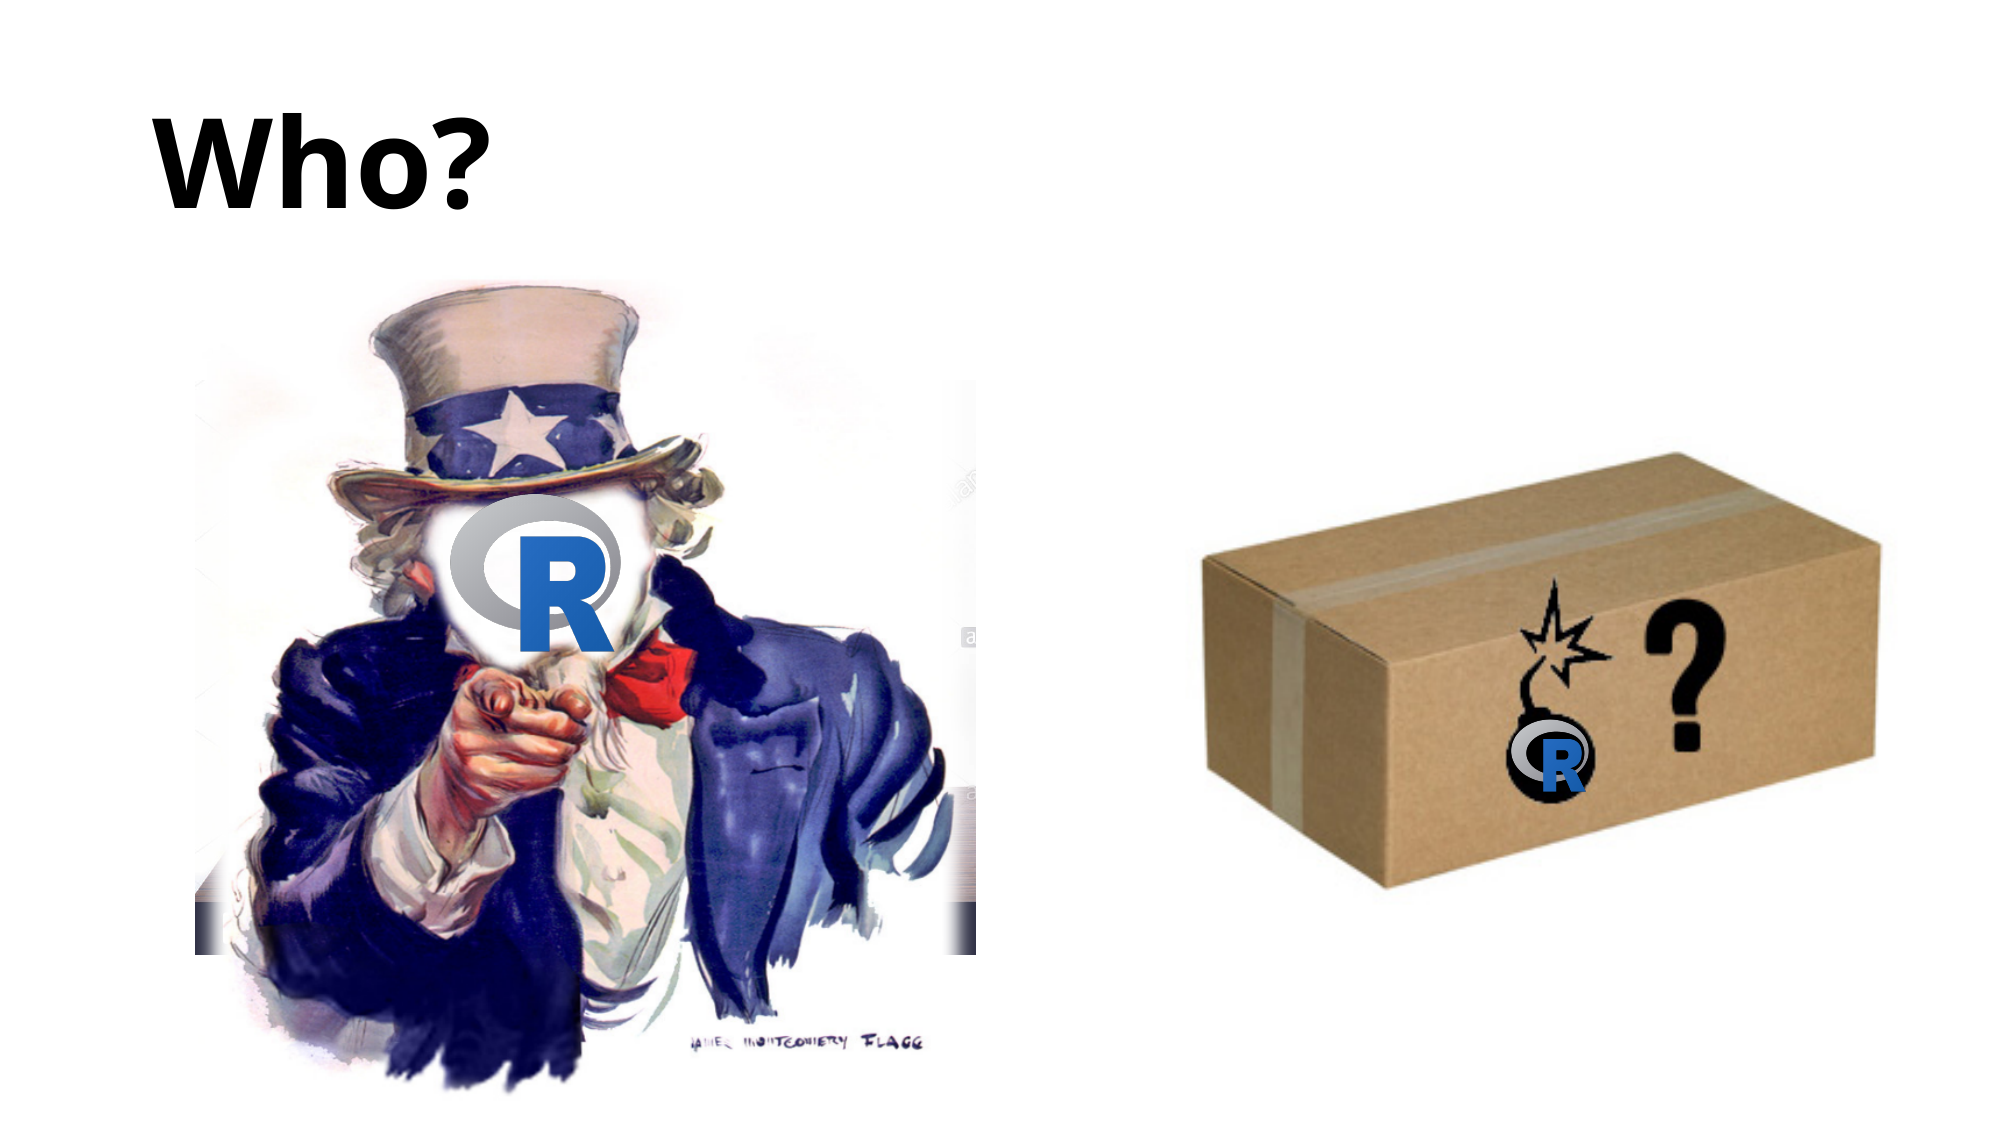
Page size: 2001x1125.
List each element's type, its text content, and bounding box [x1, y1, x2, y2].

picture [450, 493, 621, 652]
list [195, 241, 976, 1107]
picture [1168, 436, 1916, 912]
title Who? [137, 59, 1863, 278]
